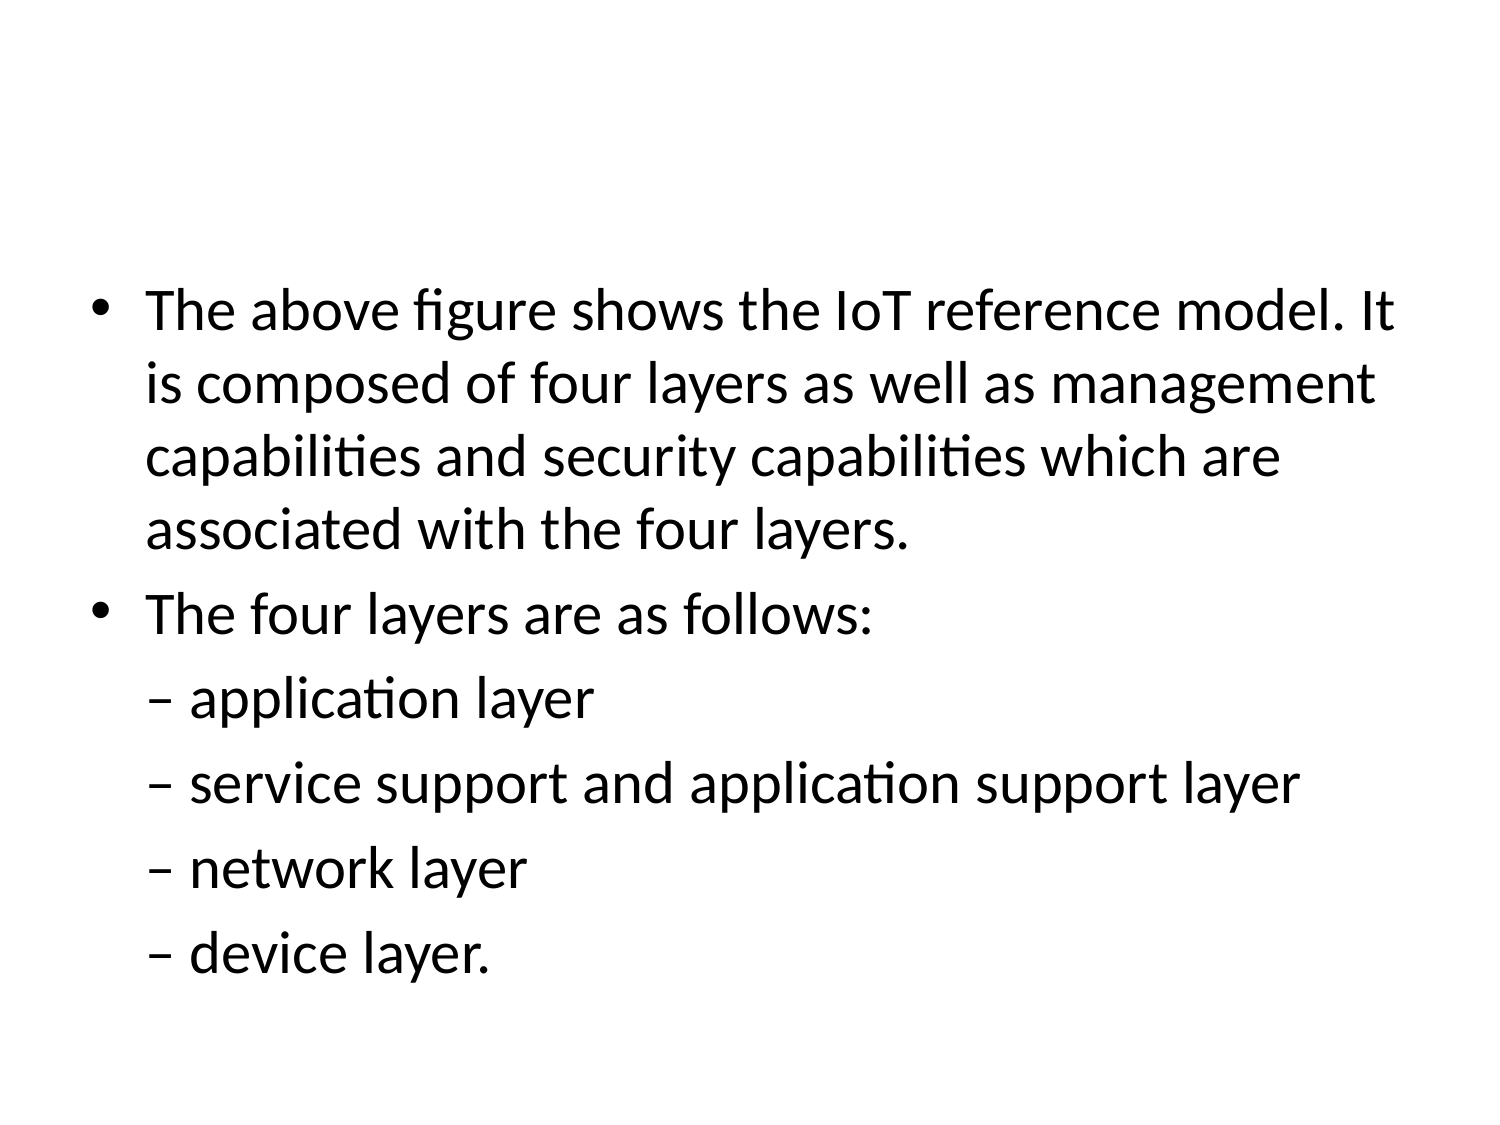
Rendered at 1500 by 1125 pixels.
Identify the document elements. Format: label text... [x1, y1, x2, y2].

list The above figure shows the IoT reference model. It is composed of four layers as well as management capabilities and security capabilities which are associated with the four layers. The four layers are as follows: – application layer – service support and application support layer – network layer – device layer. [75, 262, 1425, 1005]
